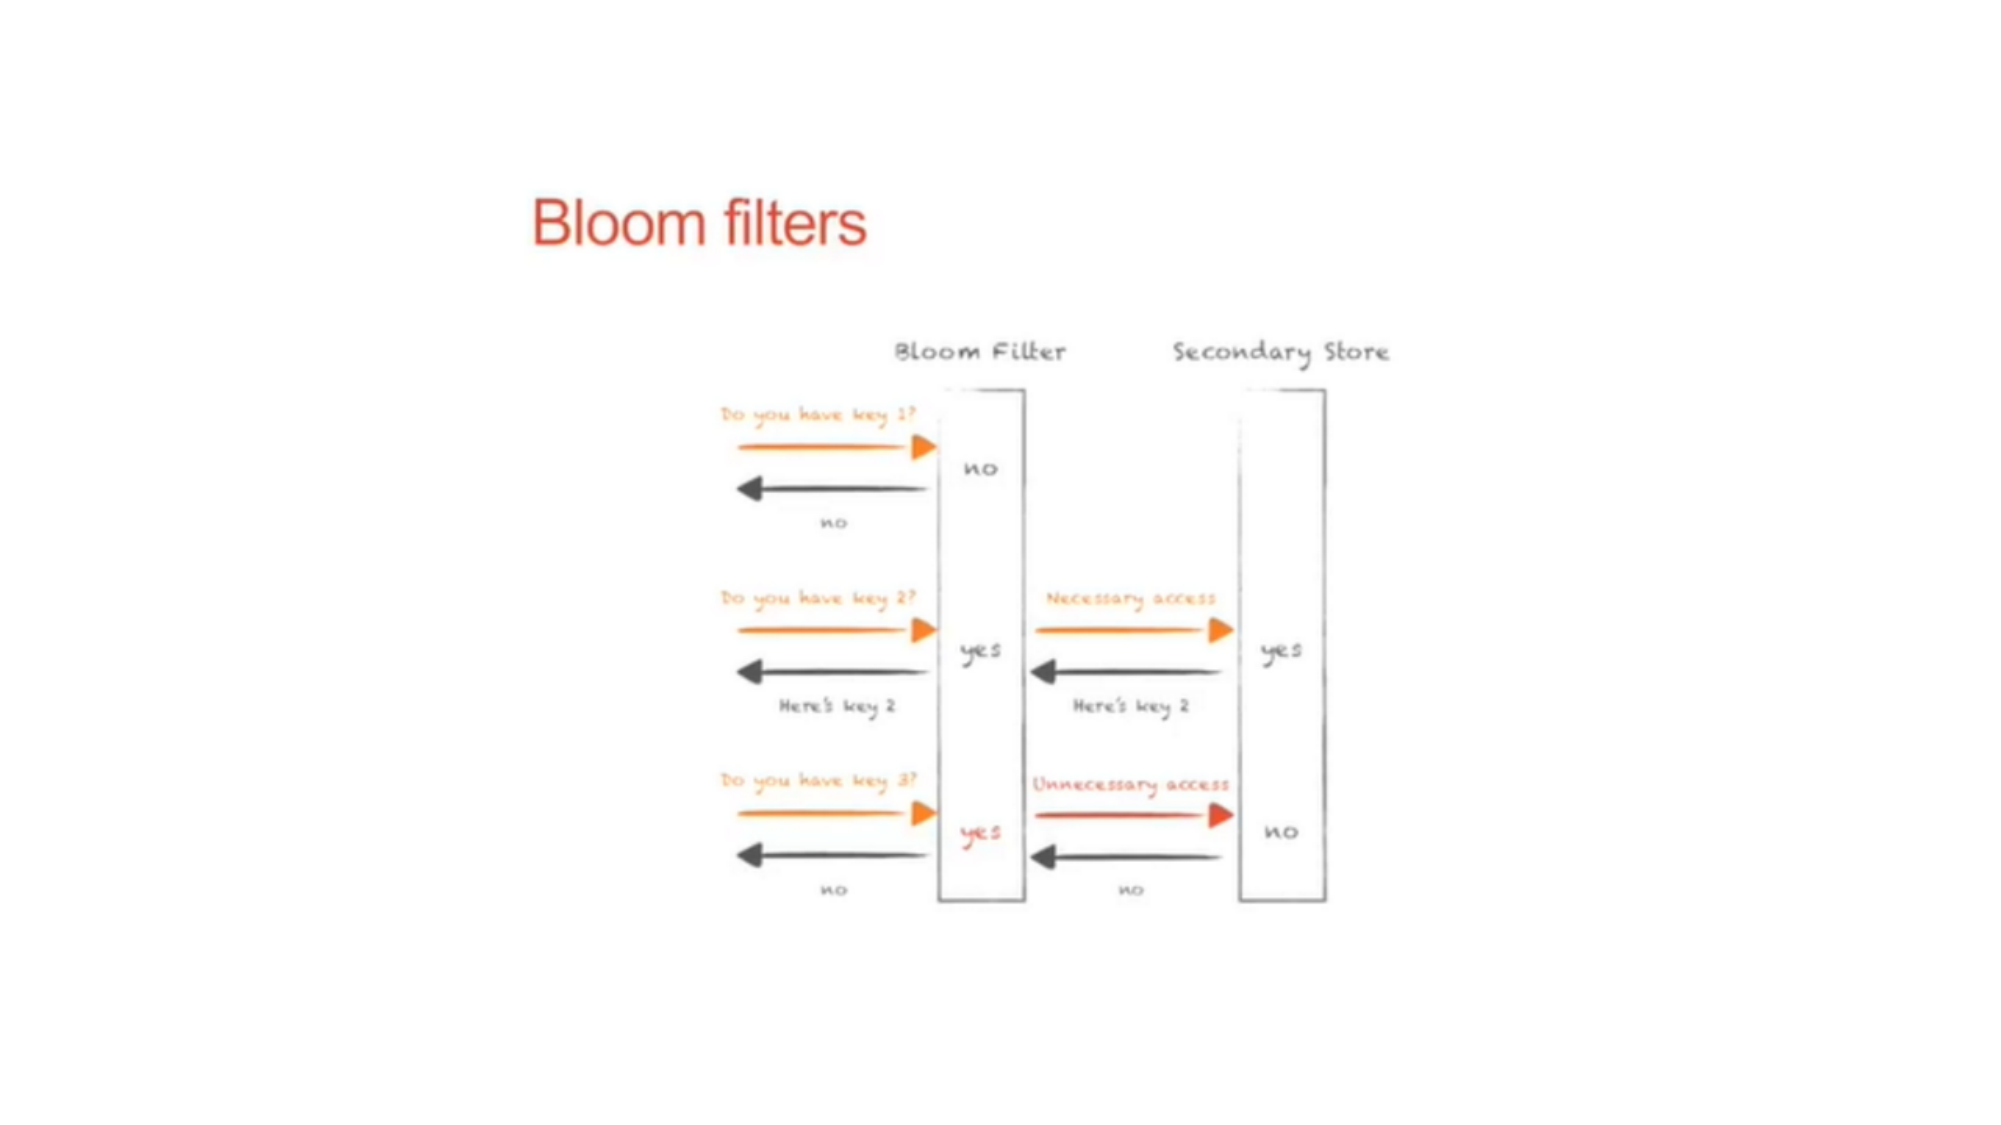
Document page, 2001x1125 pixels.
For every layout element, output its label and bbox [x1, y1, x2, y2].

picture [500, 188, 1563, 937]
